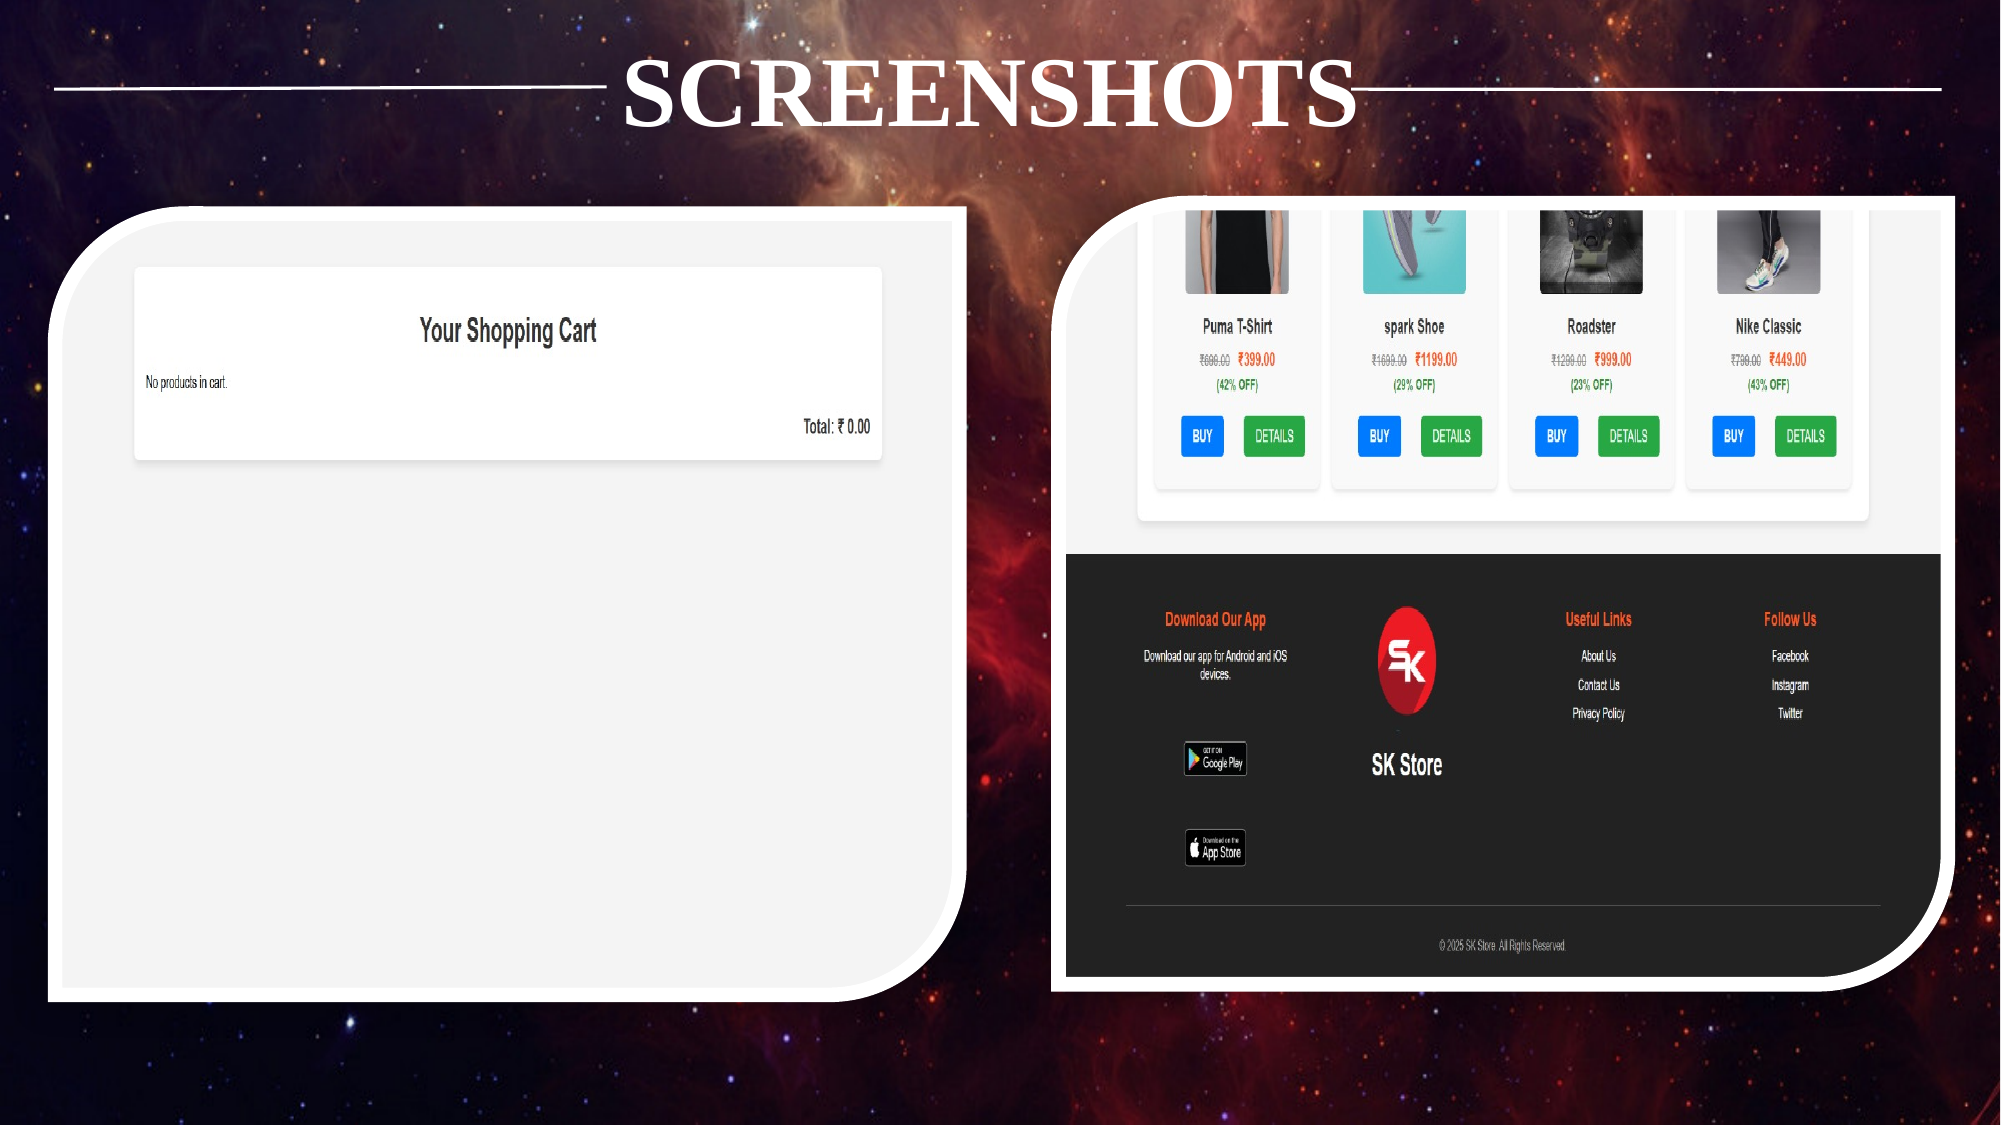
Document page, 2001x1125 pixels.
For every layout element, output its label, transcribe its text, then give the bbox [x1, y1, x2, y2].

text_box SCREENSHOTS [606, 19, 1376, 155]
picture [0, 0, 2001, 1125]
